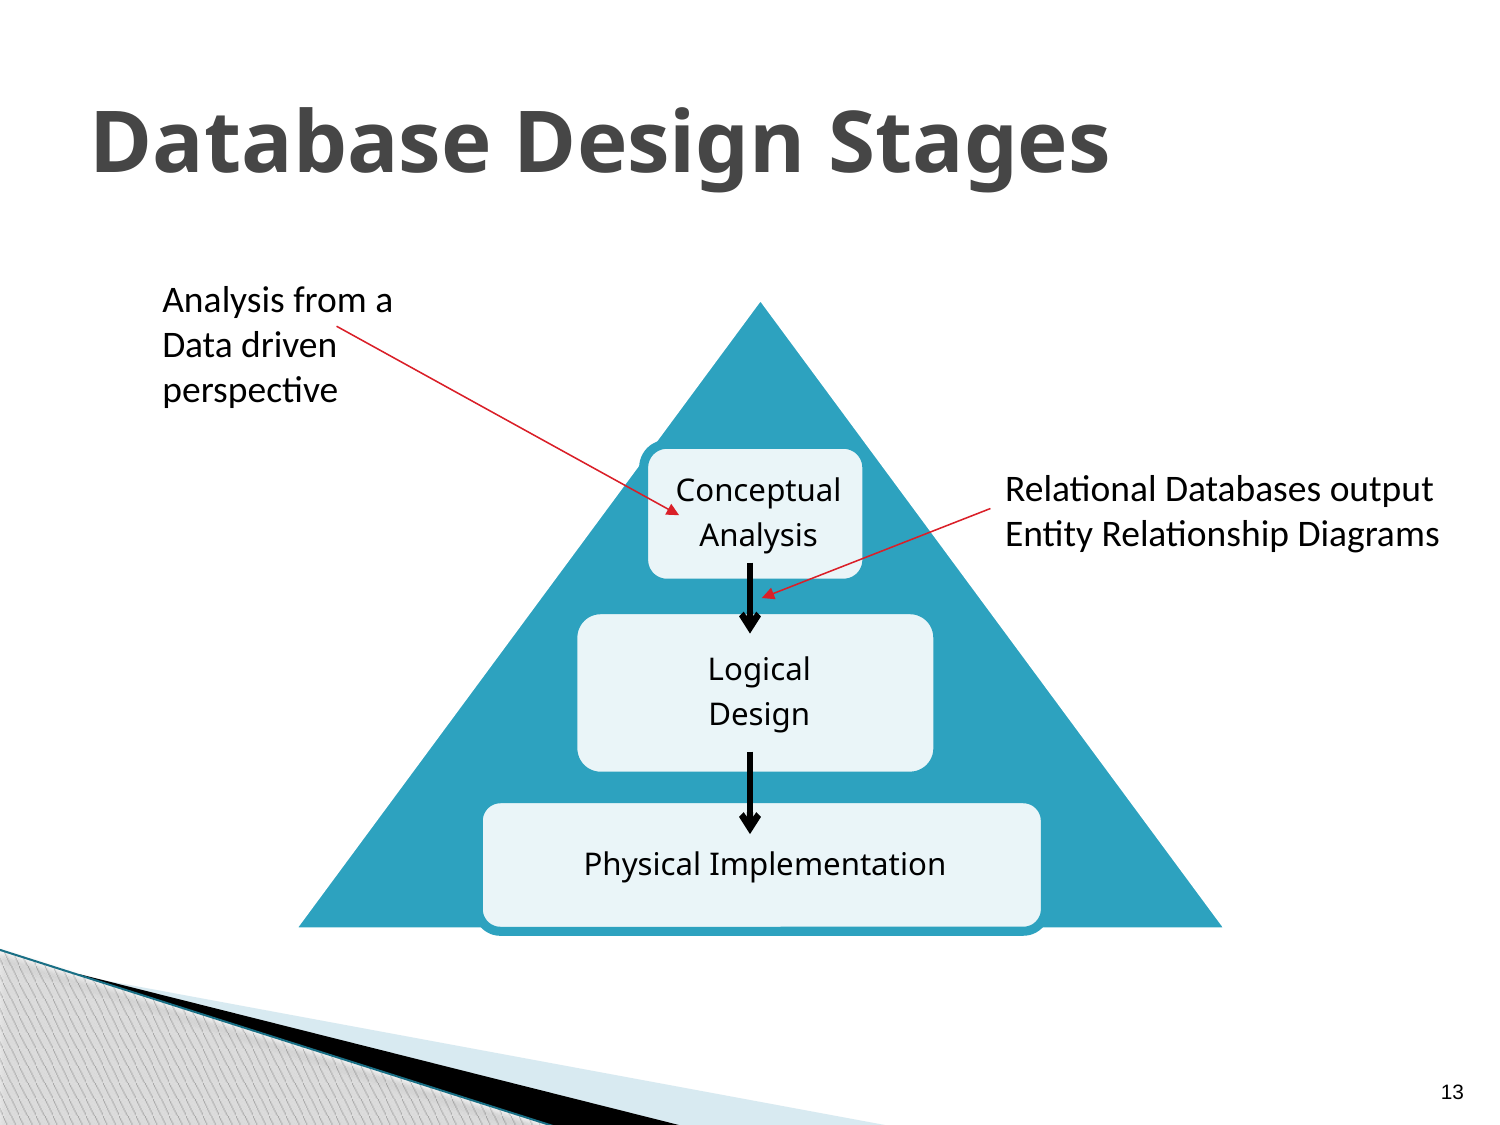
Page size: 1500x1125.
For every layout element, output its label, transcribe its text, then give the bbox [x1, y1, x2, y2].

title Database Design Stages [75, 45, 1425, 233]
slide_number 13 [1418, 1051, 1479, 1112]
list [182, 293, 1308, 933]
text_box Analysis from a Data driven perspective [147, 267, 420, 417]
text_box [336, 325, 680, 516]
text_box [761, 508, 991, 599]
text_box Relational Databases output Entity Relationship Diagrams [1312, 456, 1479, 561]
